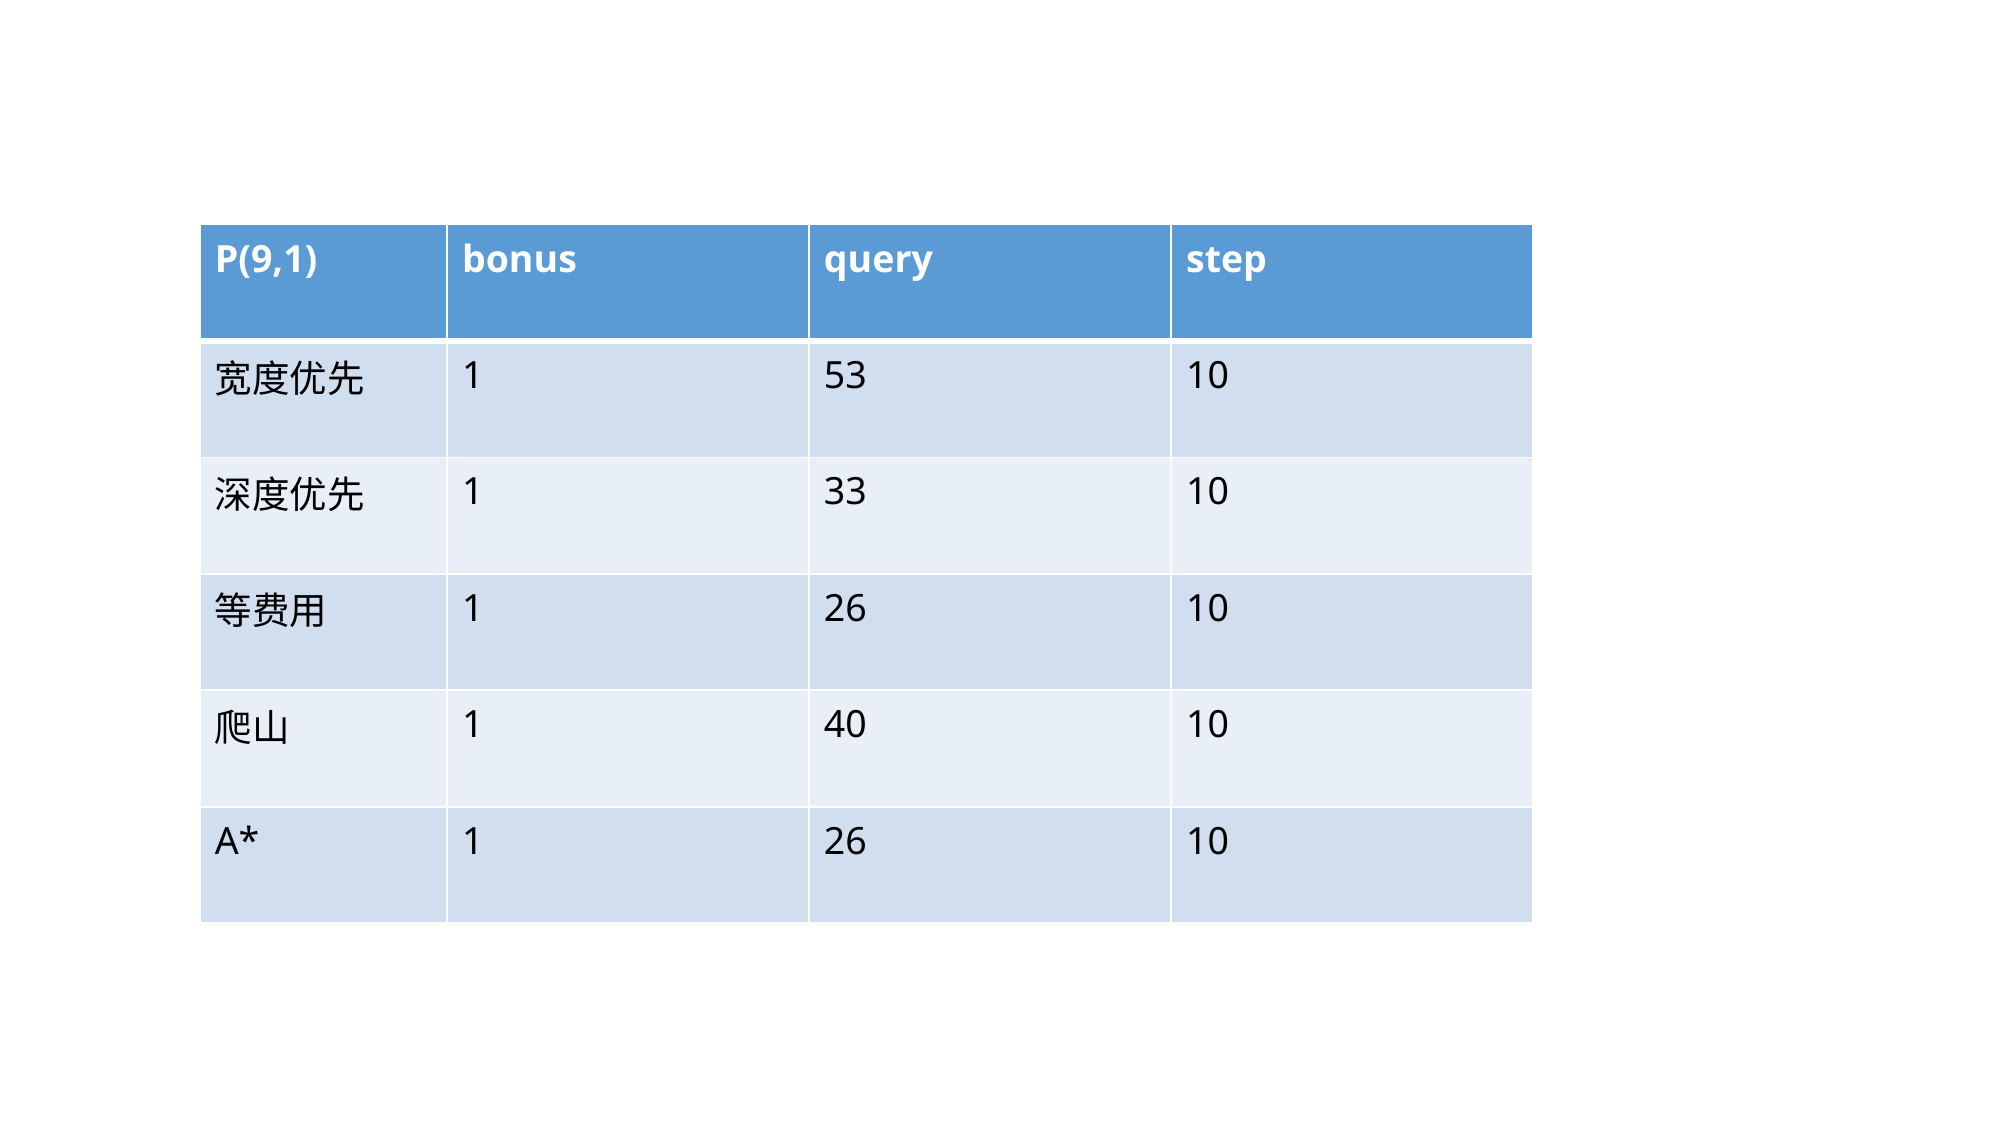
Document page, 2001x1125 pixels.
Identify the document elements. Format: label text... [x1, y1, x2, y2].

table_cell 10 [1172, 575, 1532, 689]
table_cell 1 [448, 808, 808, 922]
table_cell 深度优先 [201, 458, 446, 573]
table_cell 1 [448, 691, 808, 806]
table_cell 10 [1172, 691, 1532, 806]
table_cell A* [201, 808, 446, 922]
table_header query [810, 225, 1170, 338]
table_header step [1172, 225, 1532, 338]
table_cell 40 [810, 691, 1170, 806]
table_cell 10 [1172, 458, 1532, 573]
table_header P(9,1) [201, 225, 446, 338]
table_cell 等费用 [201, 575, 446, 689]
table_cell 53 [810, 344, 1170, 457]
table_cell 10 [1172, 808, 1532, 922]
table_cell 1 [448, 458, 808, 573]
table_cell 1 [448, 575, 808, 689]
table_cell 1 [448, 344, 808, 457]
table_cell 爬山 [201, 691, 446, 806]
table_cell 10 [1172, 344, 1532, 457]
table_cell 26 [810, 575, 1170, 689]
table_cell 33 [810, 458, 1170, 573]
table_header bonus [448, 225, 808, 338]
table_cell 宽度优先 [201, 344, 446, 457]
table_cell 26 [810, 808, 1170, 922]
